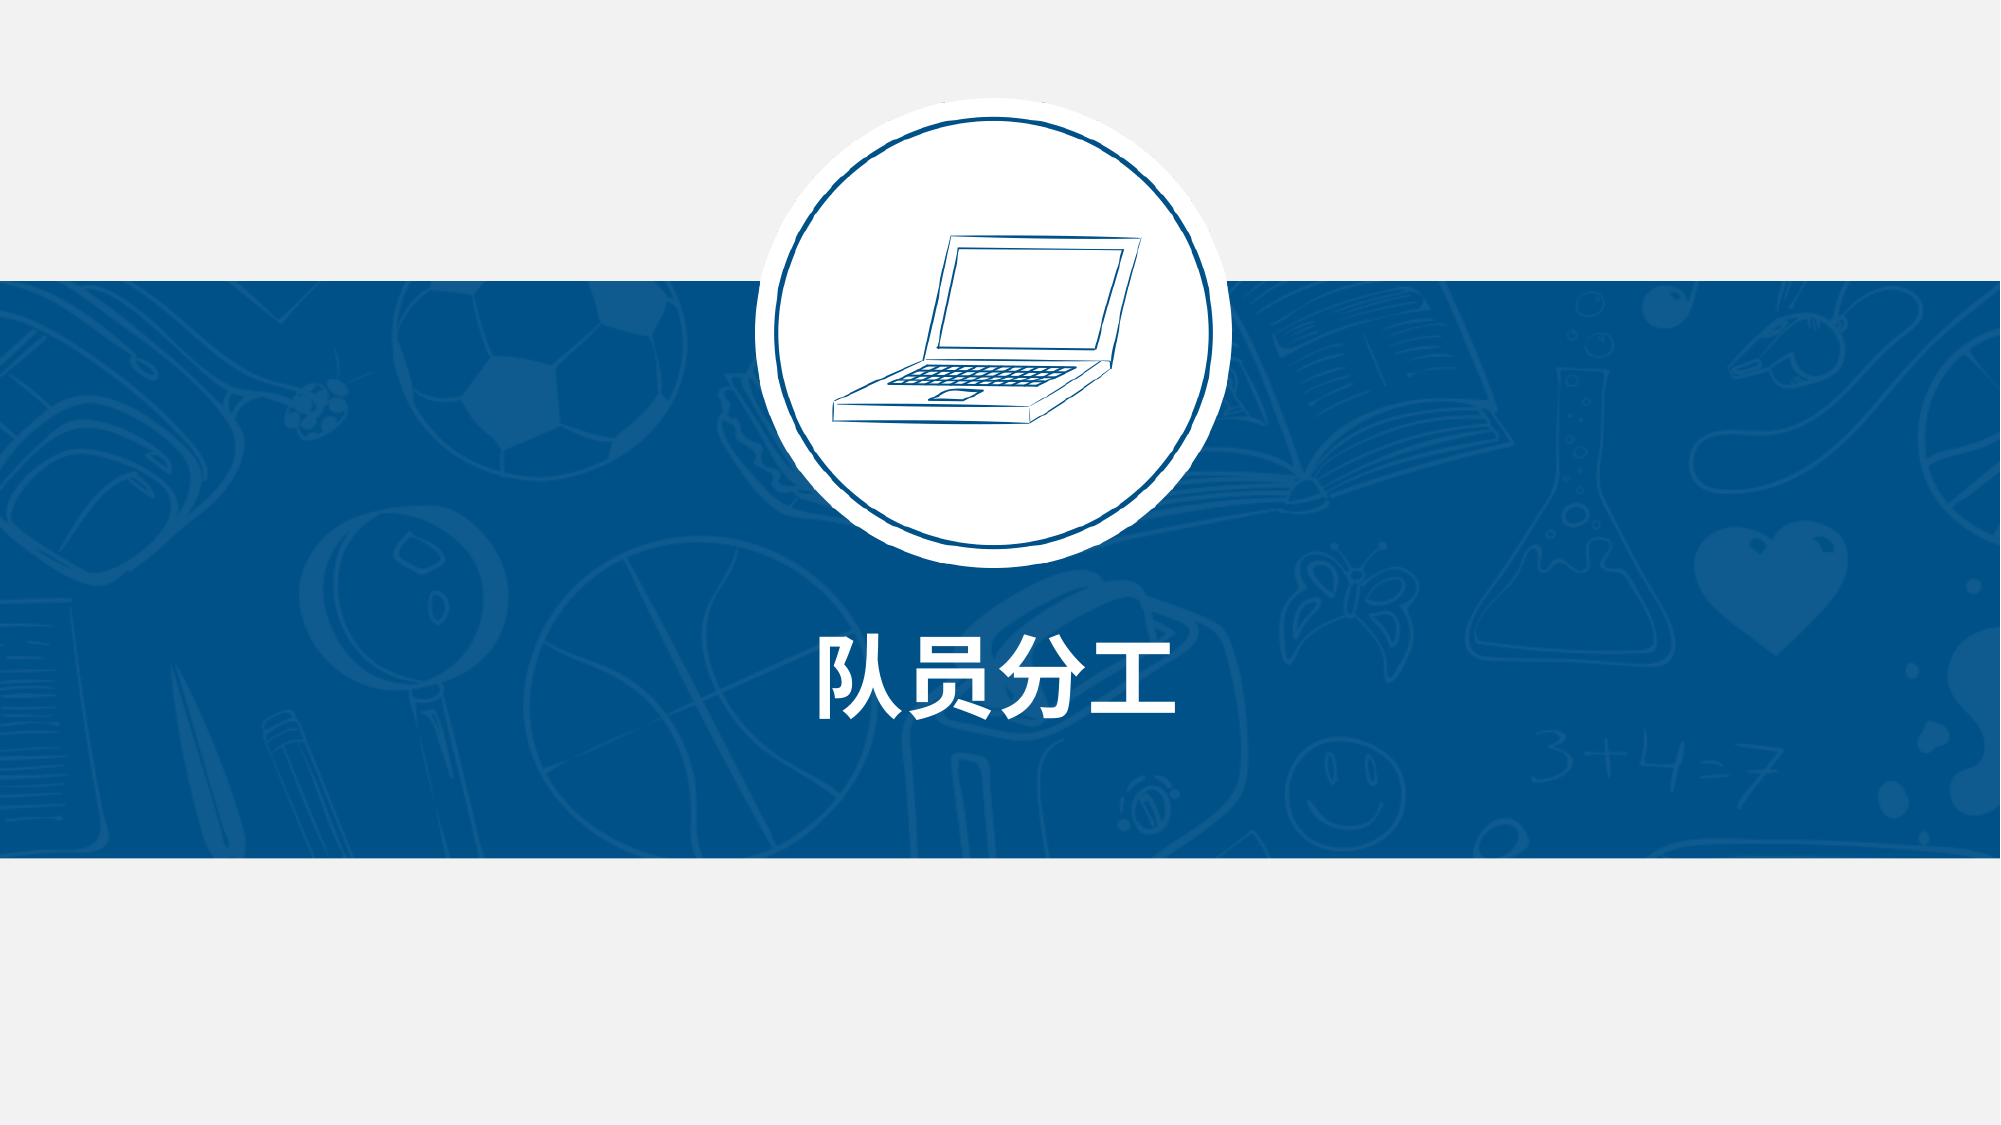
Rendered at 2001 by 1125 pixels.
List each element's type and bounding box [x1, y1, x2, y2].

picture [741, 84, 1246, 582]
text_box [0, 281, 2000, 859]
